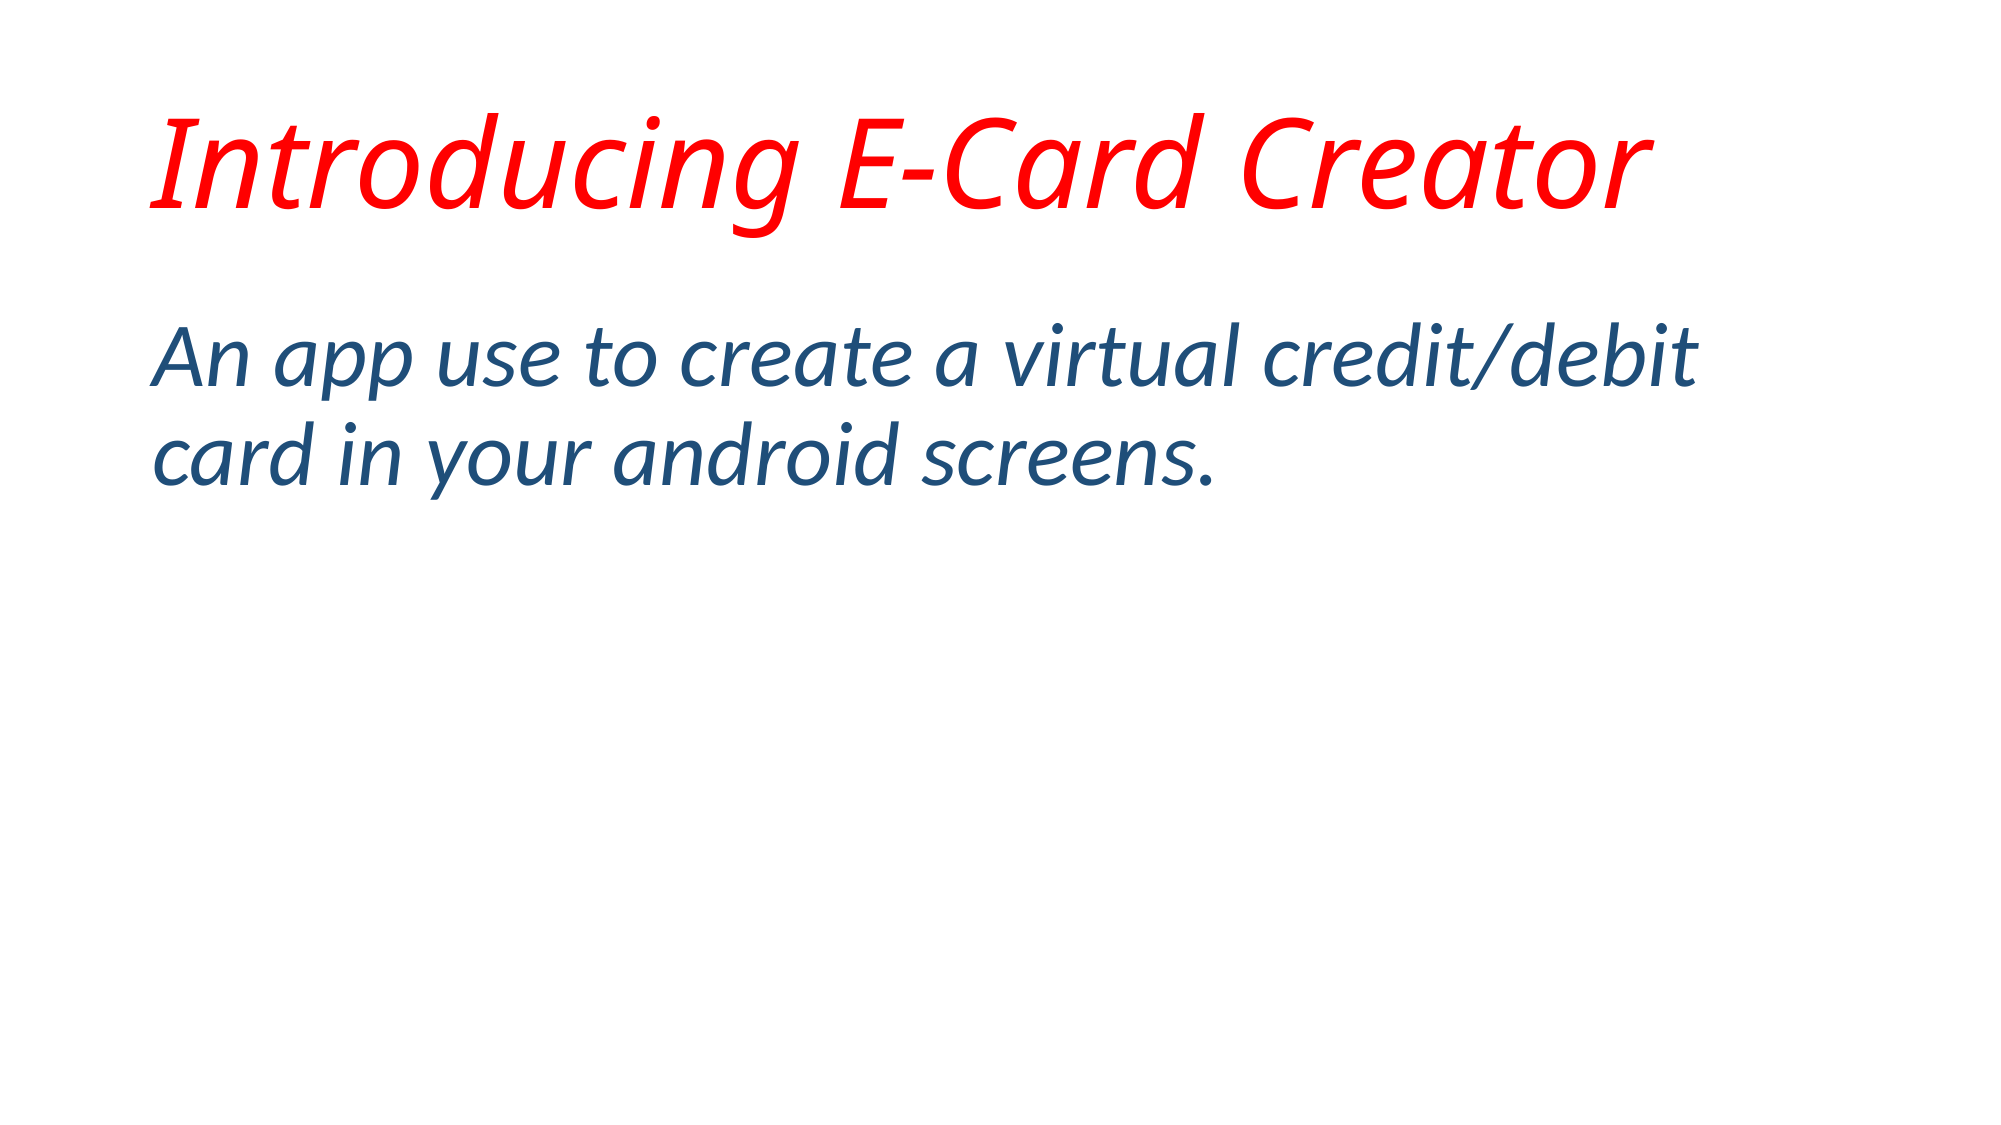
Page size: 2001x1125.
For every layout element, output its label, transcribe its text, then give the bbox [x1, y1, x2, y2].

title Introducing E-Card Creator [137, 59, 1863, 278]
list An app use to create a virtual credit/debit card in your android screens. [137, 299, 1863, 1014]
